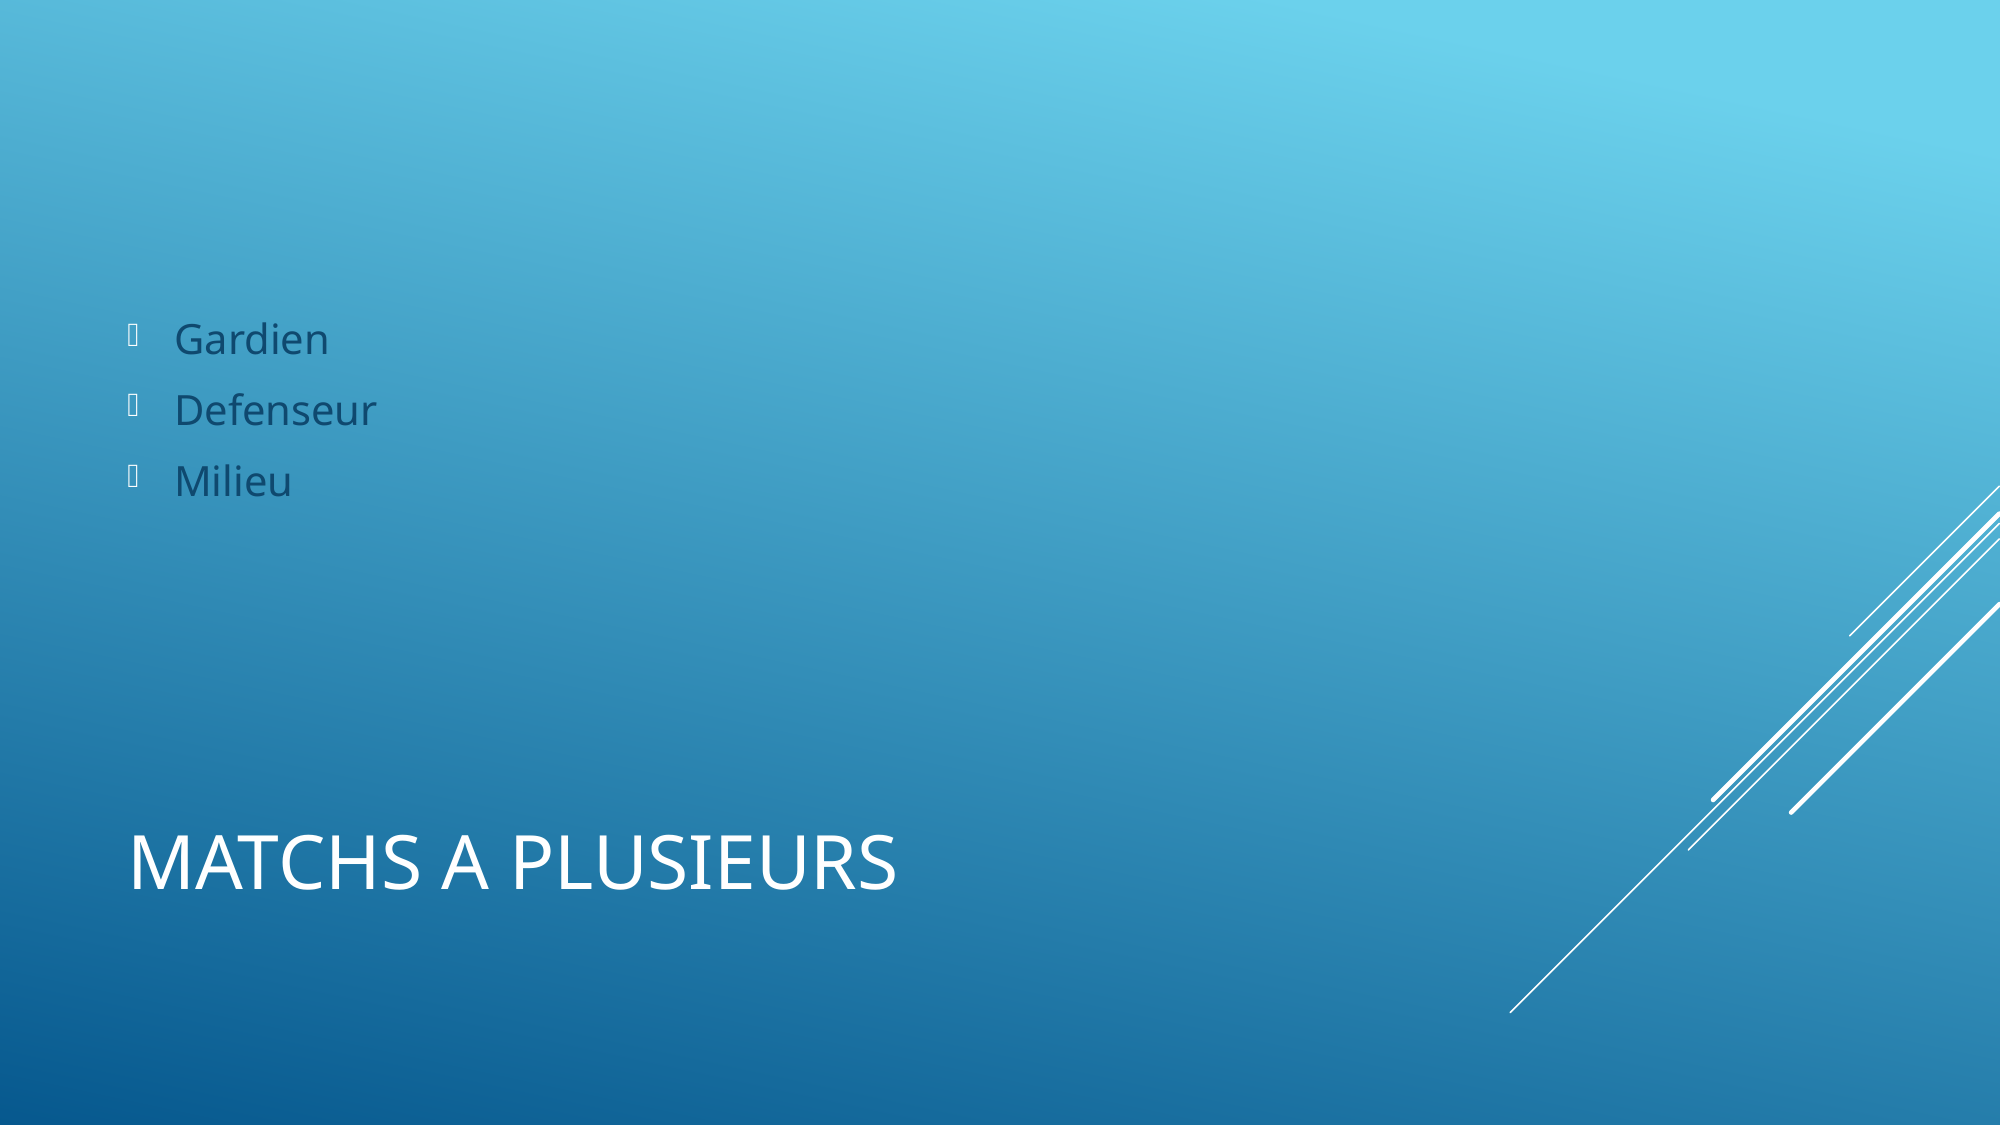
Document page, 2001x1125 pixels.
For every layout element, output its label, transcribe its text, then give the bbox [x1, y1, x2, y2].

list Gardien Defenseur Milieu [112, 112, 1513, 706]
title Matchs a plusieurs [112, 736, 1513, 984]
